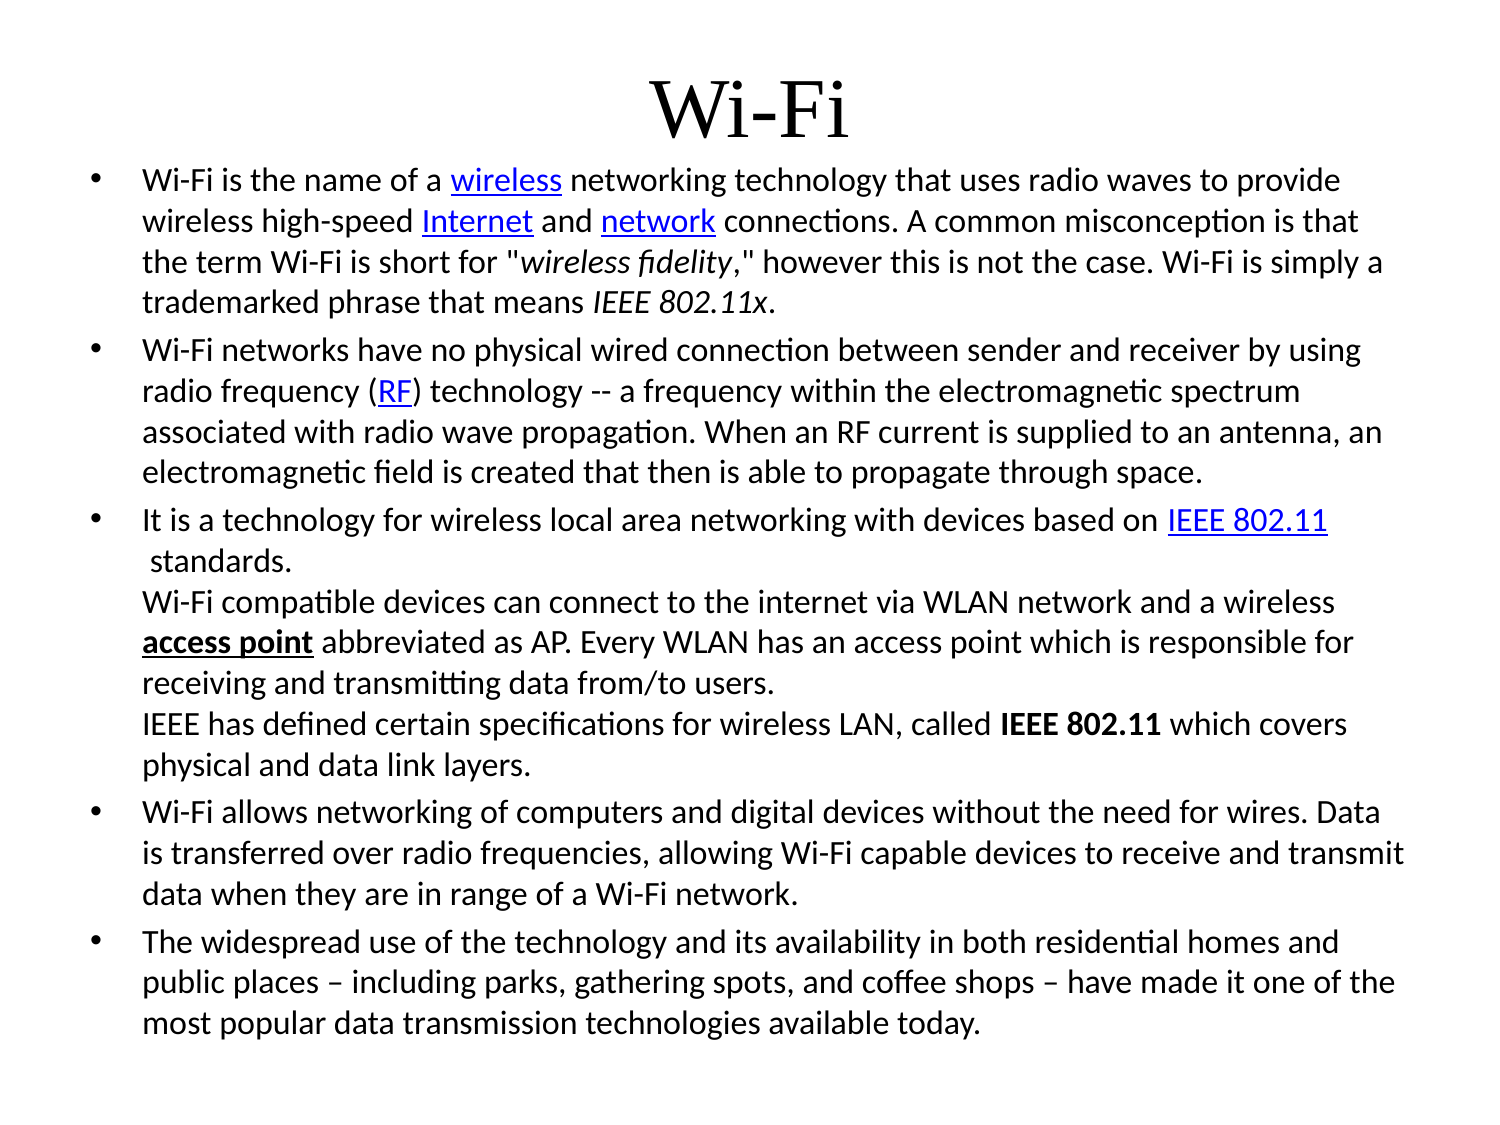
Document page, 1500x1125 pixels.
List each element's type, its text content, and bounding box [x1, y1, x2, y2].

title Wi-Fi [75, 45, 1425, 149]
list Wi-Fi is the name of a wireless networking technology that uses radio waves to provide wireless high-speed Internet and network connections. A common misconception is that the term Wi-Fi is short for "wireless fidelity," however this is not the case. Wi-Fi is simply a trademarked phrase that means IEEE 802.11x. Wi-Fi networks have no physical wired connection between sender and receiver by using radio frequency (RF) technology -- a frequency within the electromagnetic spectrum associated with radio wave propagation. When an RF current is supplied to an antenna, an electromagnetic field is created that then is able to propagate through space. It is a technology for wireless local area networking with devices based on IEEE 802.11 standards. Wi-Fi compatible devices can connect to the internet via WLAN network and a wireless access point abbreviated as AP. Every WLAN has an access point which is responsible for receiving and transmitting data from/to users. IEEE has defined certain specifications for wireless LAN, called IEEE 802.11 which covers physical and data link layers. Wi-Fi allows networking of computers and digital devices without the need for wires. Data is transferred over radio frequencies, allowing Wi-Fi capable devices to receive and transmit data when they are in range of a Wi-Fi network. The widespread use of the technology and its availability in both residential homes and public places – including parks, gathering spots, and coffee shops – have made it one of the most popular data transmission technologies available today. [75, 149, 1425, 1063]
